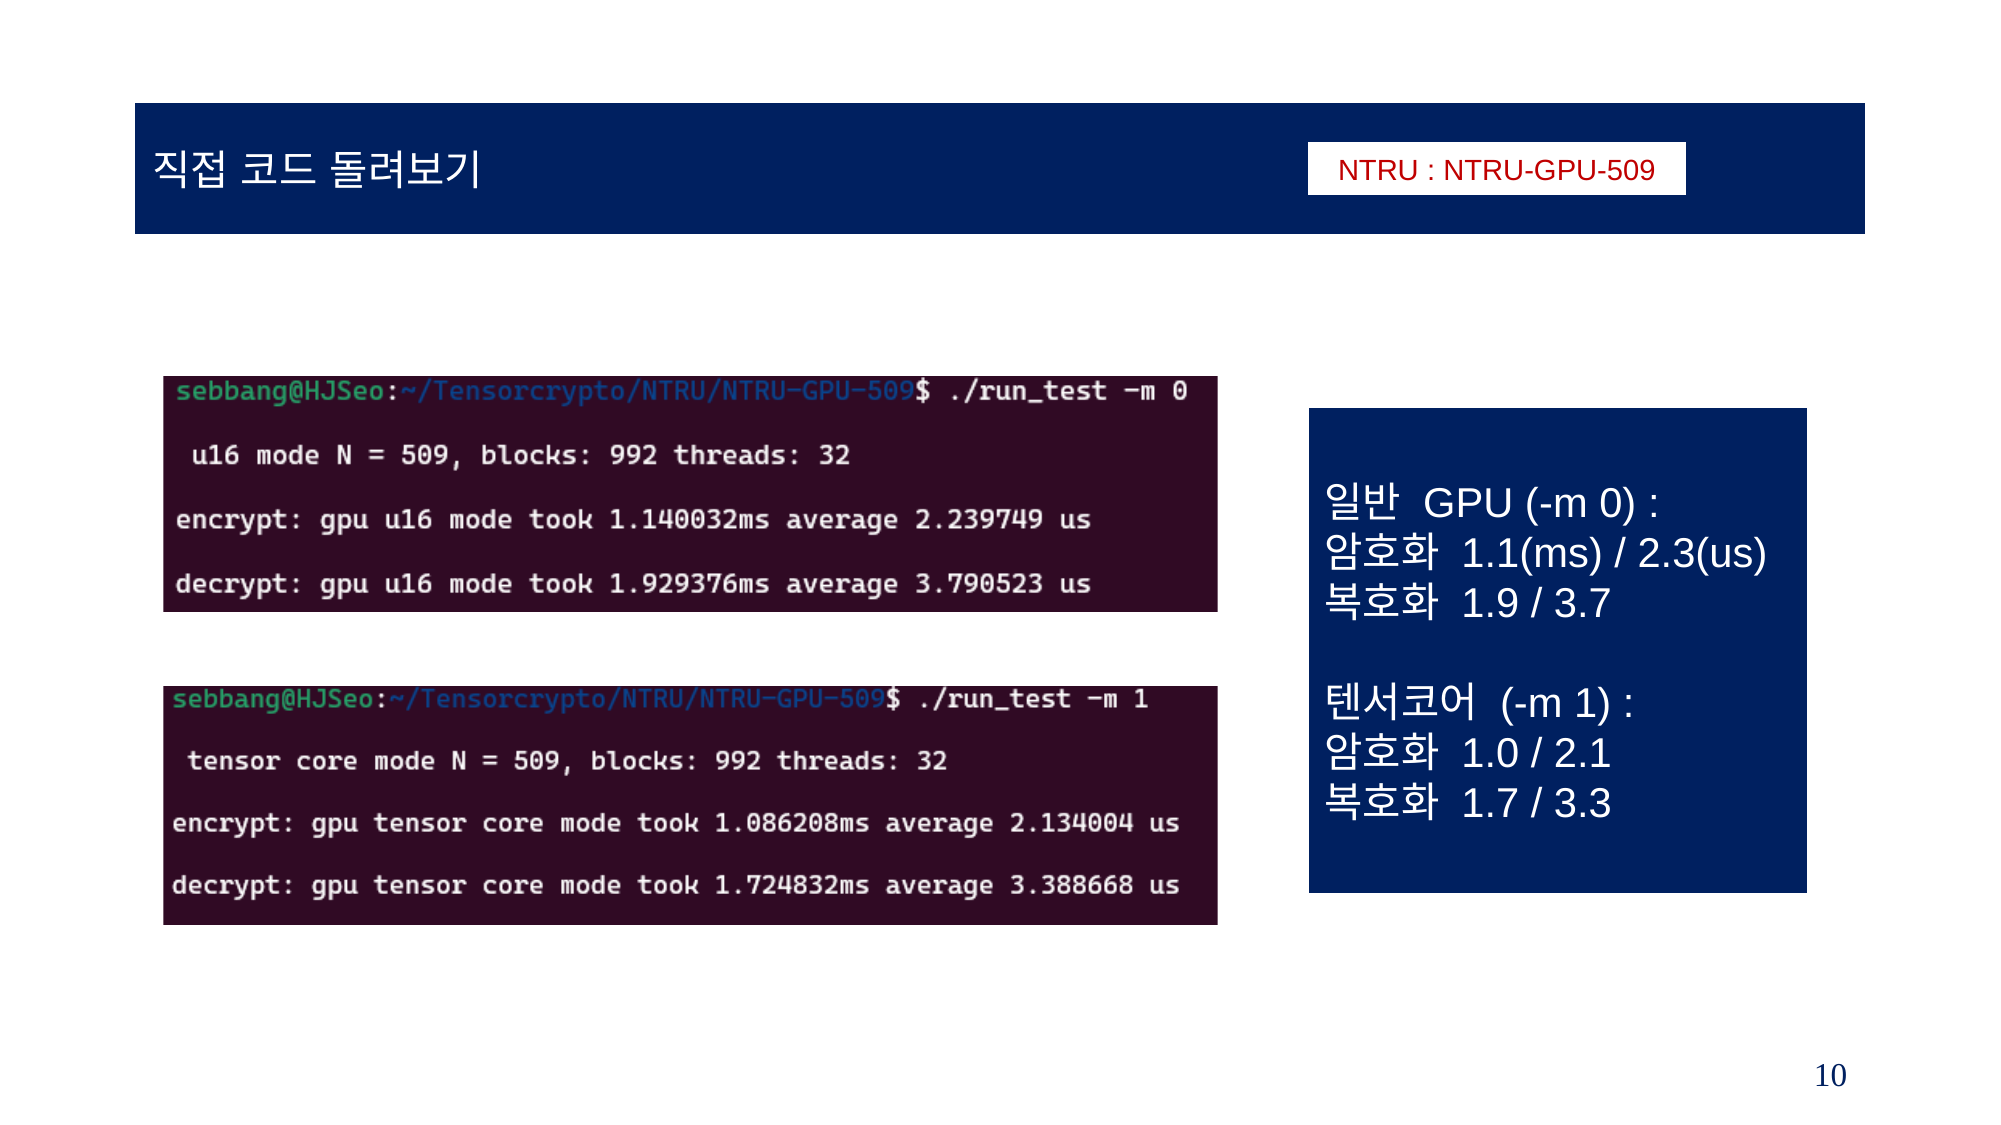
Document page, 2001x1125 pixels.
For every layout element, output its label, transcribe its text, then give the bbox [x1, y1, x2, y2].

text_box 일반 GPU (-m 0) : 암호화 1.1(ms) / 2.3(us) 복호화 1.9 / 3.7 텐서코어 (-m 1) : 암호화 1.0 / 2.1 복호화 1.7 / 3.3 [1309, 408, 1807, 893]
slide_number 10 [1412, 1042, 1863, 1103]
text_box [163, 376, 1218, 925]
text_box NTRU : NTRU-GPU-509 [1308, 142, 1686, 195]
text_box 직접 코드 돌려보기 [136, 104, 1863, 233]
